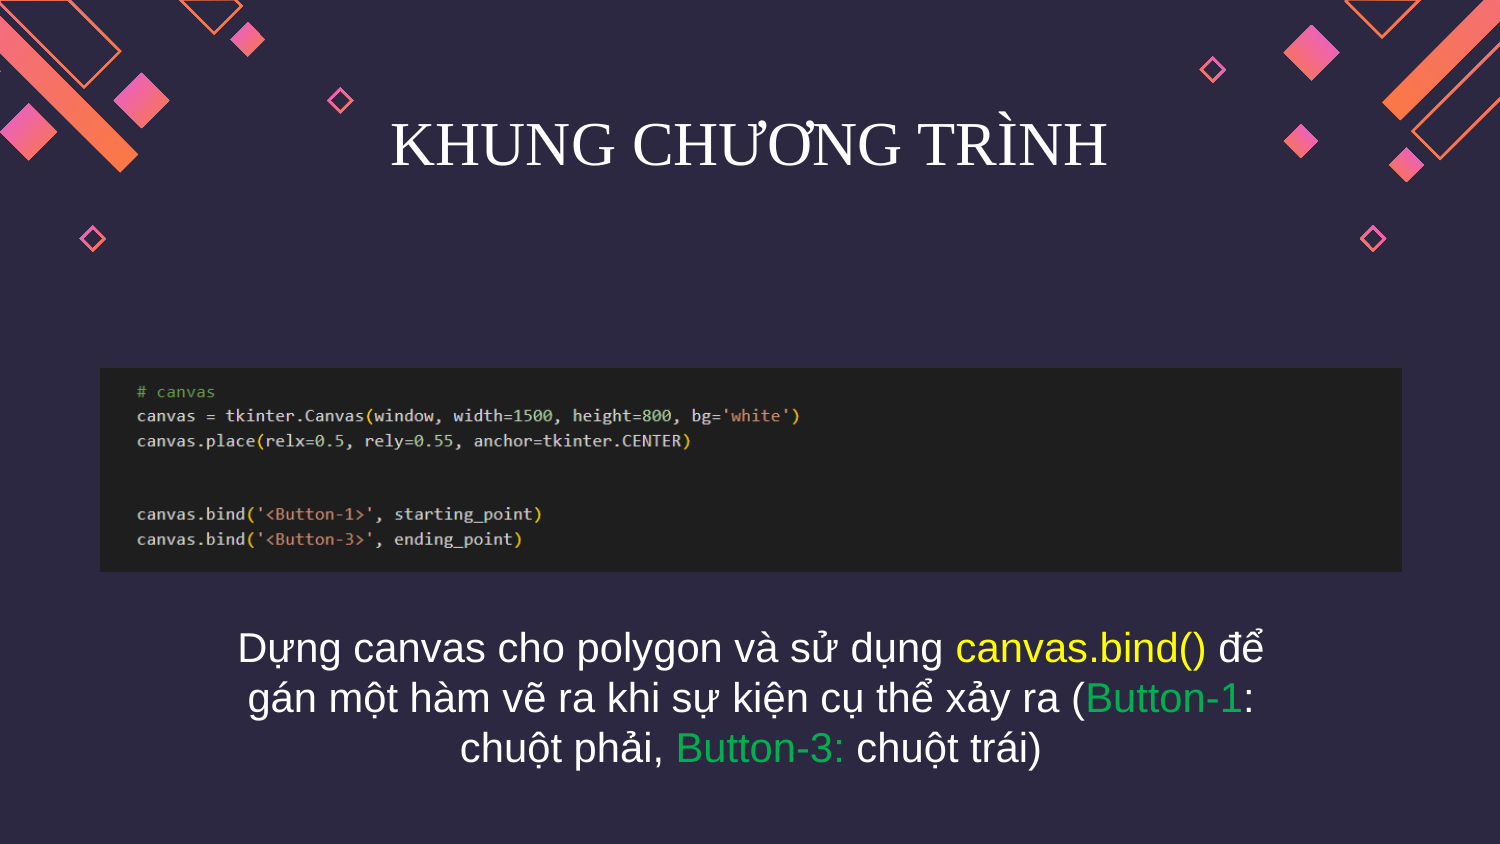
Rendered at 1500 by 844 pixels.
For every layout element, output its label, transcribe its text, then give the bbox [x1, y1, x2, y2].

picture [100, 368, 1402, 572]
text_box Dựng canvas cho polygon và sử dụng canvas.bind() để gán một hàm vẽ ra khi sự kiện cụ thể xảy ra (Button-1: chuột phải, Button-3: chuột trái) [182, 613, 1320, 778]
title KHUNG CHƯƠNG TRÌNH [98, 87, 1402, 195]
